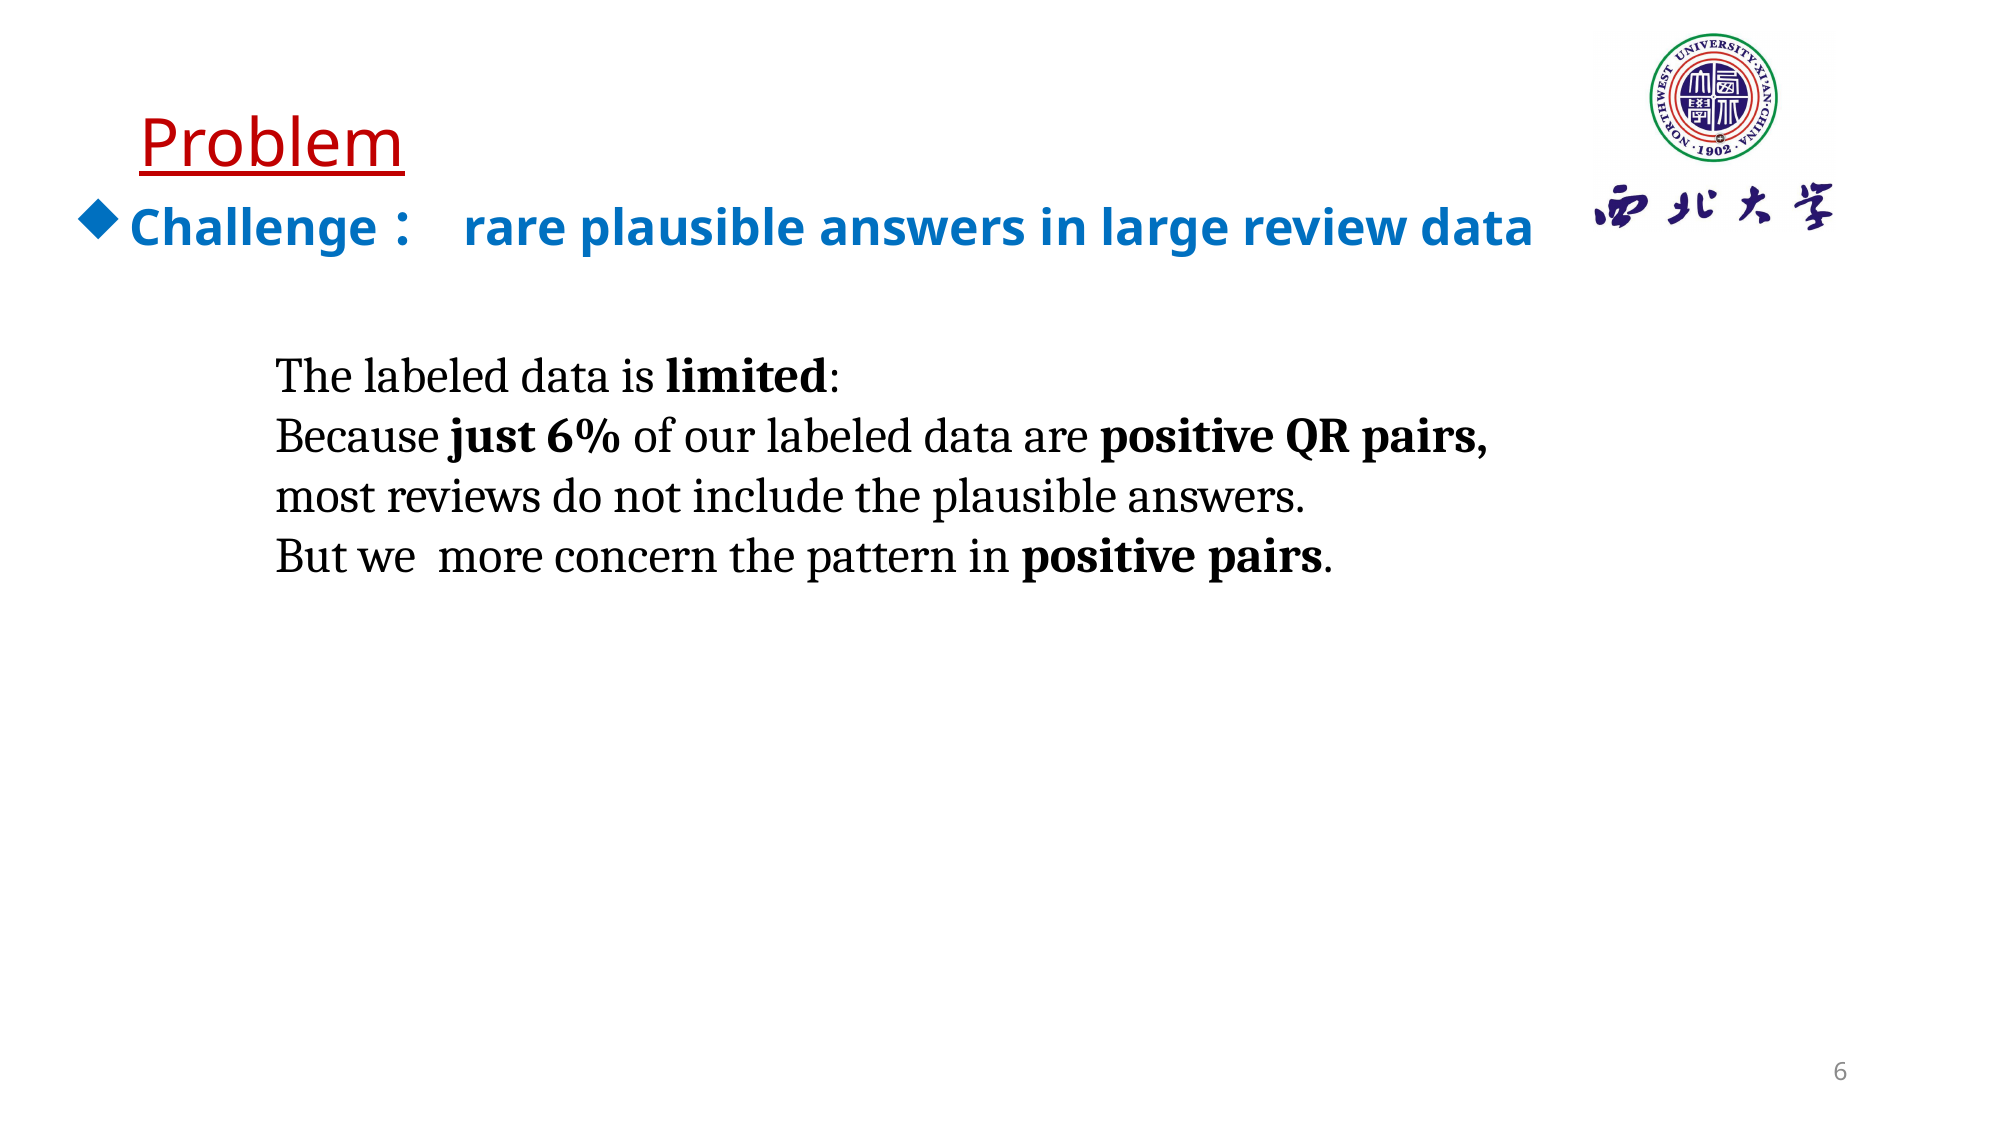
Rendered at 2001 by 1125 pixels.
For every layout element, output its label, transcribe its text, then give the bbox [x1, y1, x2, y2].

picture [1593, 31, 1836, 232]
slide_number 6 [1412, 1042, 1863, 1103]
text_box Challenge： rare plausible answers in large review data [58, 188, 1551, 314]
text_box The labeled data is limited: Because just 6% of our labeled data are positive QR pairs, most reviews do not include the plausible answers. But we more concern the pattern in positive pairs. [260, 335, 1504, 890]
title Problem [124, 50, 1475, 188]
